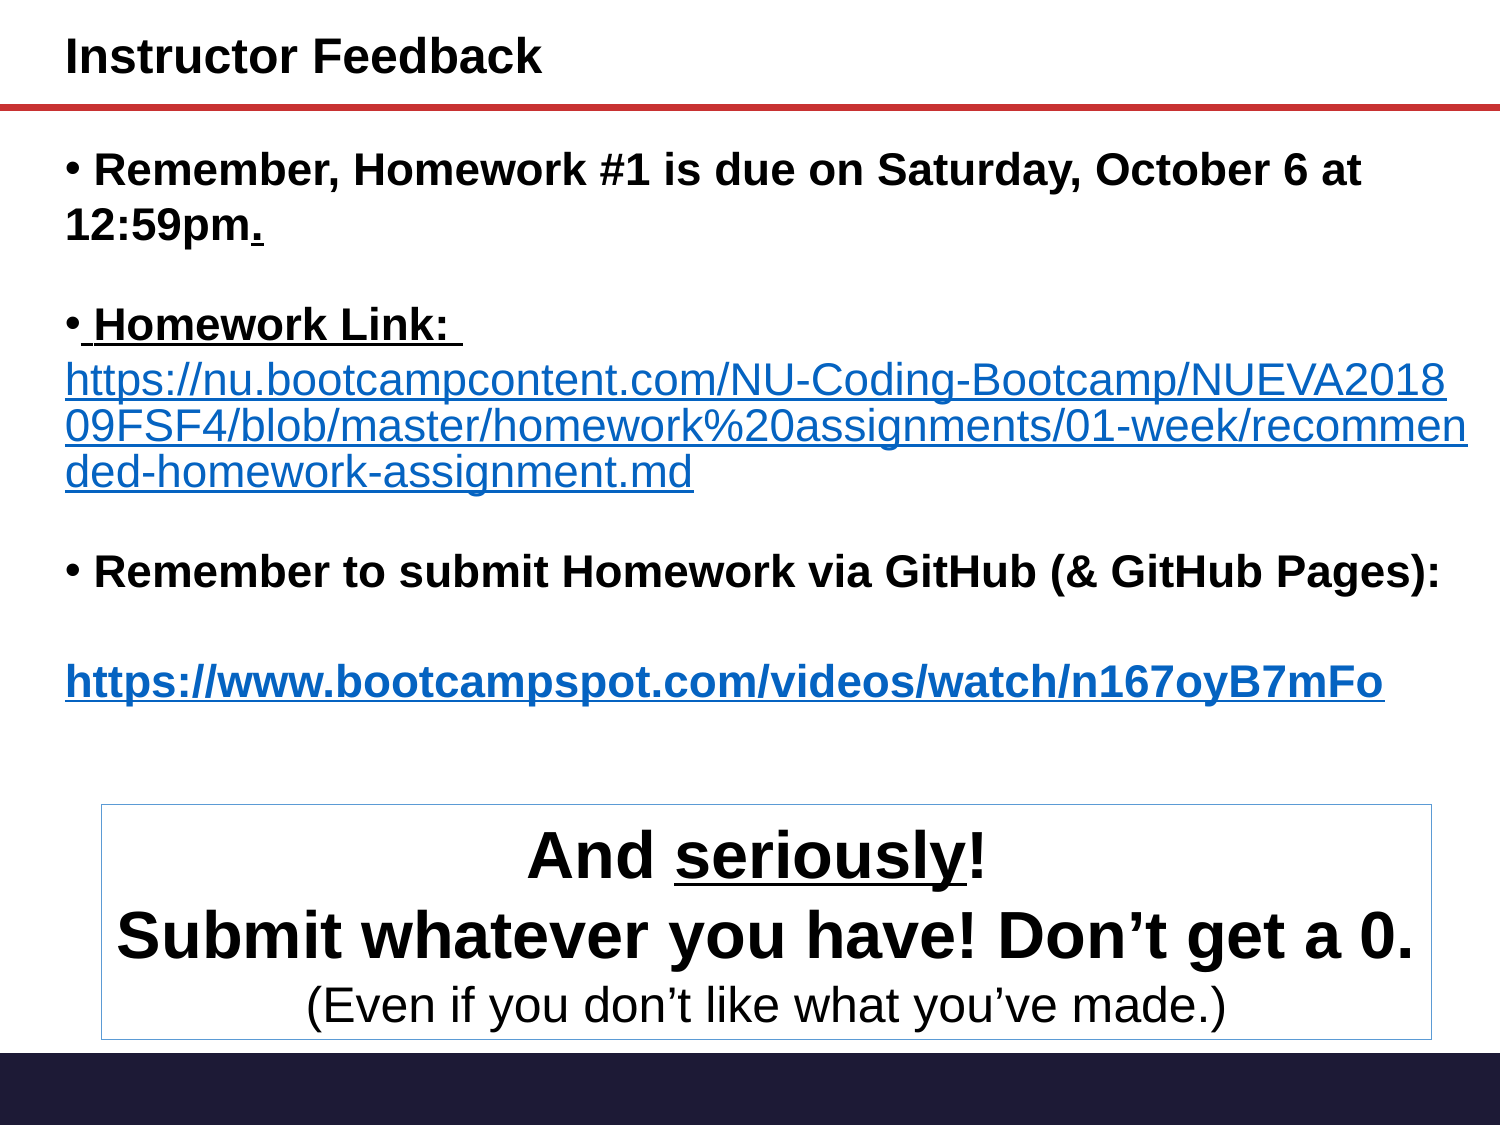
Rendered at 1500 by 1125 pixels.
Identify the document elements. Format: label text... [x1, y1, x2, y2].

text_box Instructor Feedback [50, 0, 948, 108]
text_box And seriously! Submit whatever you have! Don’t get a 0. (Even if you don’t like what you’ve made.) [101, 804, 1432, 1040]
text_box Remember, Homework #1 is due on Saturday, October 6 at 12:59pm. Homework Link: https://nu.bootcampcontent.com/NU-Coding-Bootcamp/NUEVA201809FSF4/blob/master/homework%20assignments/01-week/recommended-homework-assignment.md Remember to submit Homework via GitHub (& GitHub Pages): https://www.bootcampspot.com/videos/watch/n167oyB7mFo [50, 125, 1484, 863]
